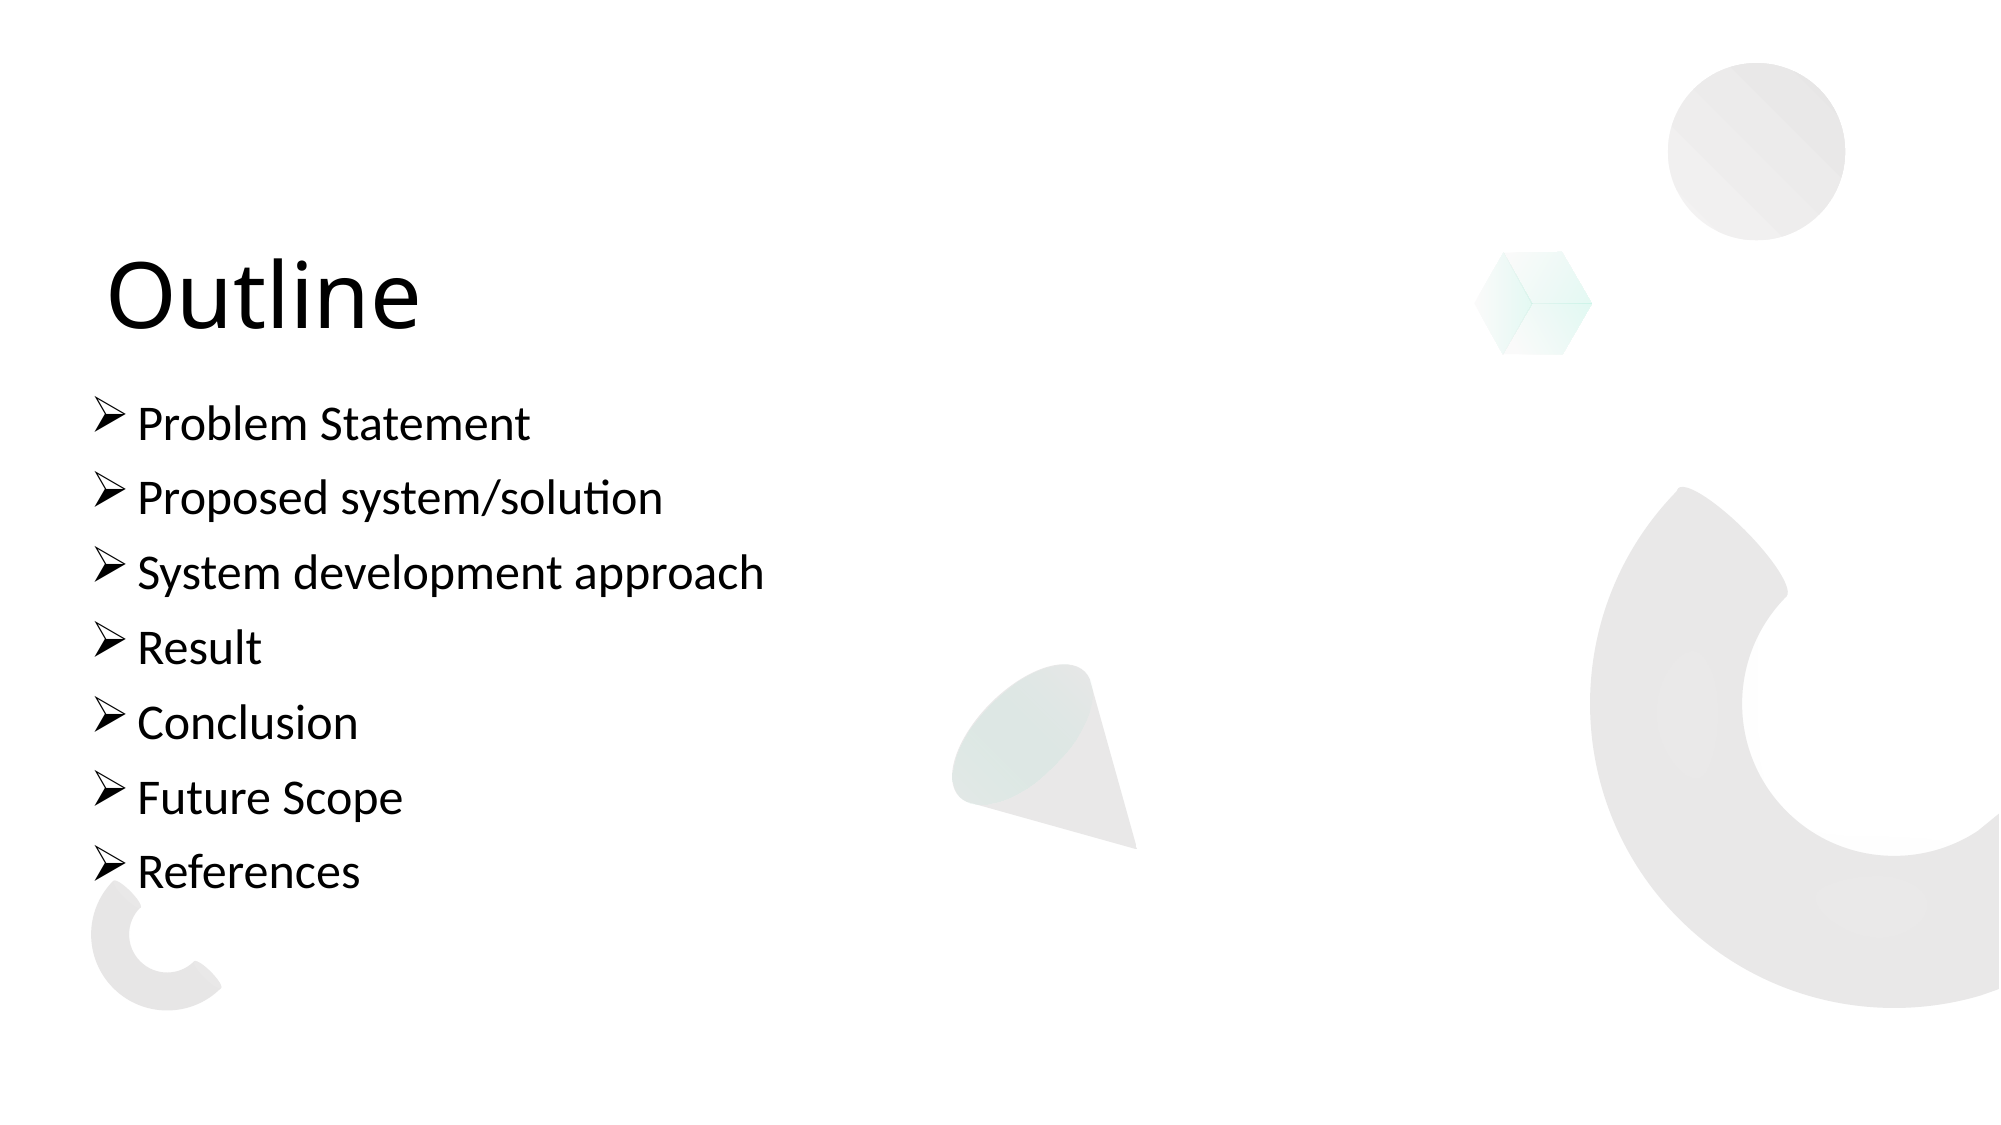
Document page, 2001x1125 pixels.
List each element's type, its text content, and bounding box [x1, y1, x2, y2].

title Outline [90, 79, 1910, 356]
list Problem Statement Proposed system/solution System development approach Result Conclusion Future Scope References [90, 396, 1910, 1039]
